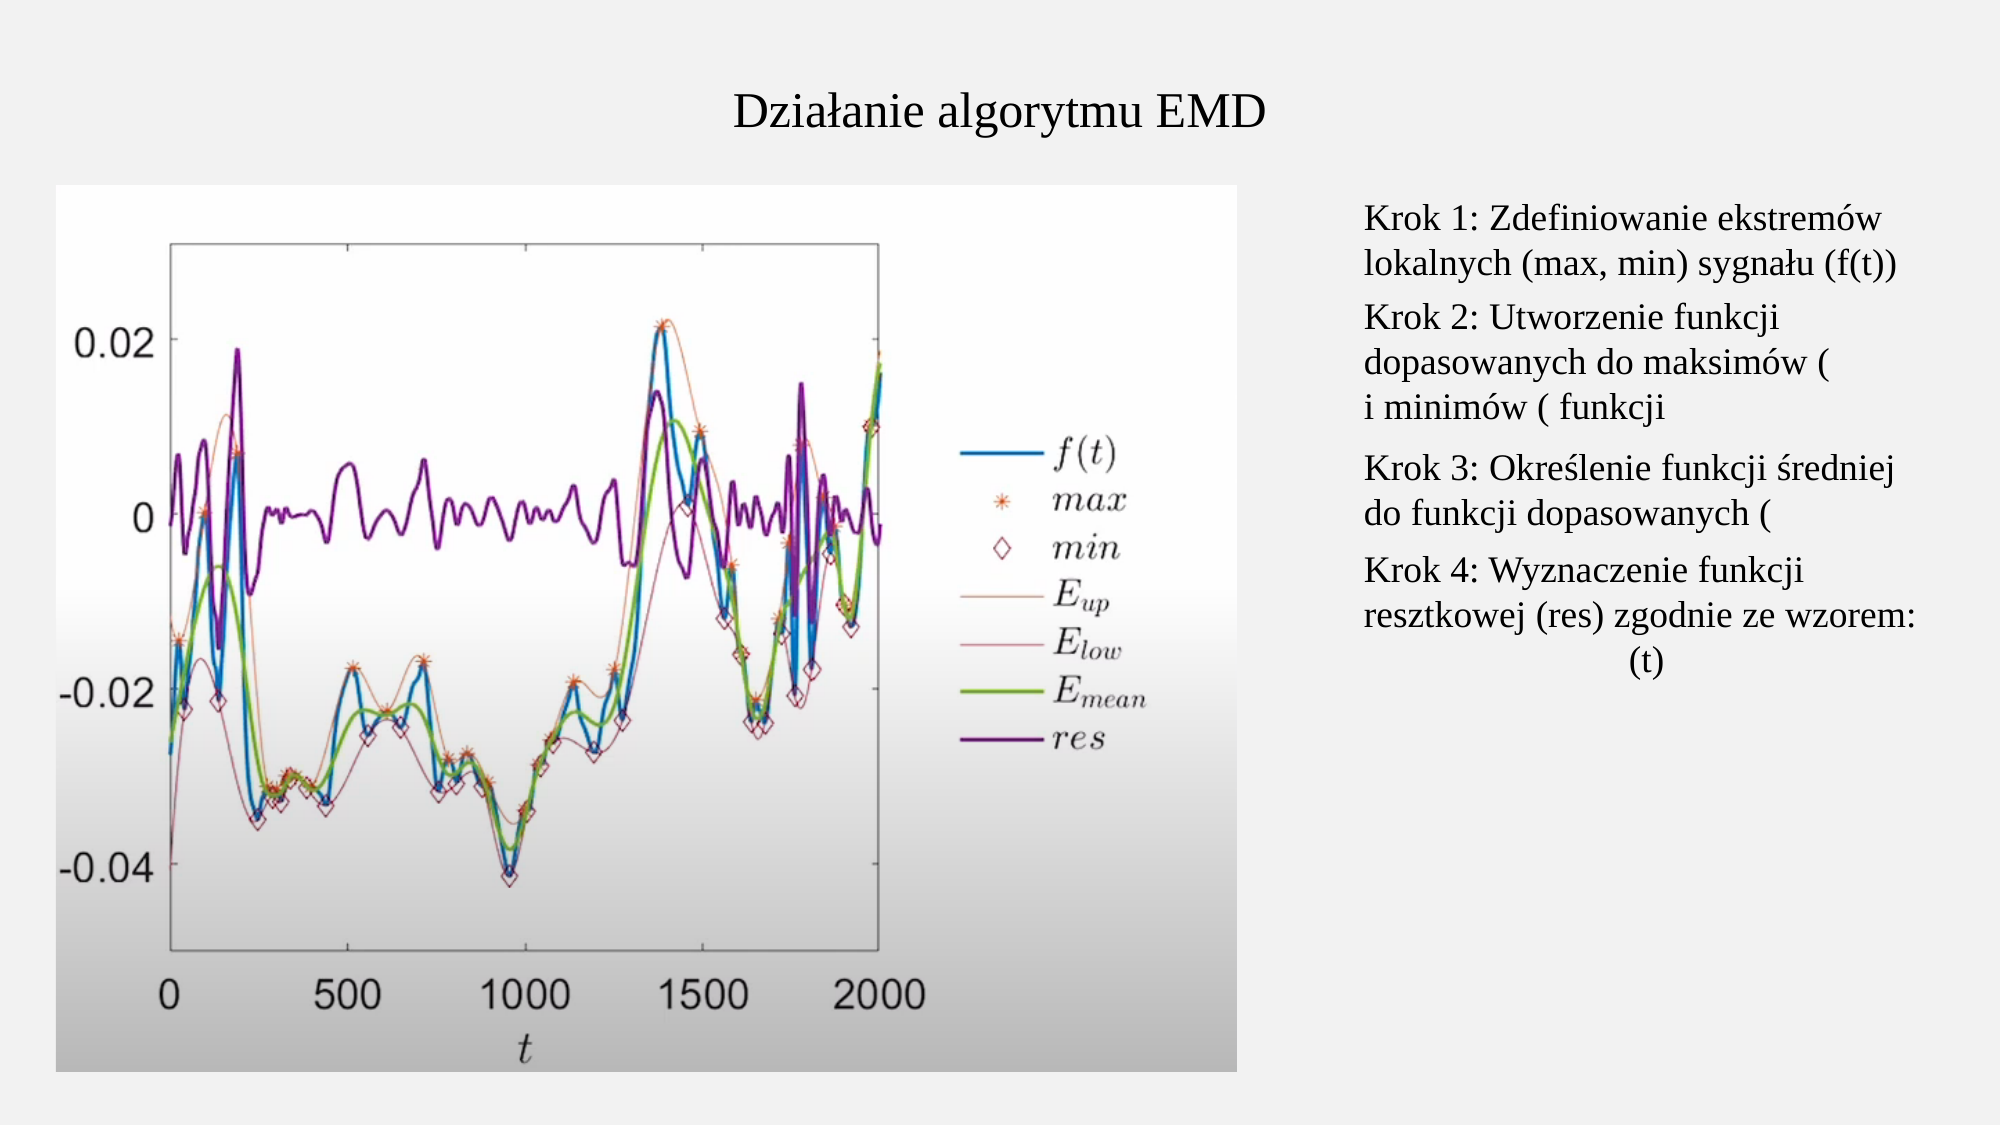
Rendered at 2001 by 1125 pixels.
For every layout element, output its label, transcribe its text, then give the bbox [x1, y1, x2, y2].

text_box Krok 1: Zdefiniowanie ekstremów lokalnych (max, min) sygnału (f(t)) [1349, 185, 1945, 381]
text_box Działanie algorytmu EMD [353, 69, 1647, 145]
picture [55, 185, 1237, 1072]
